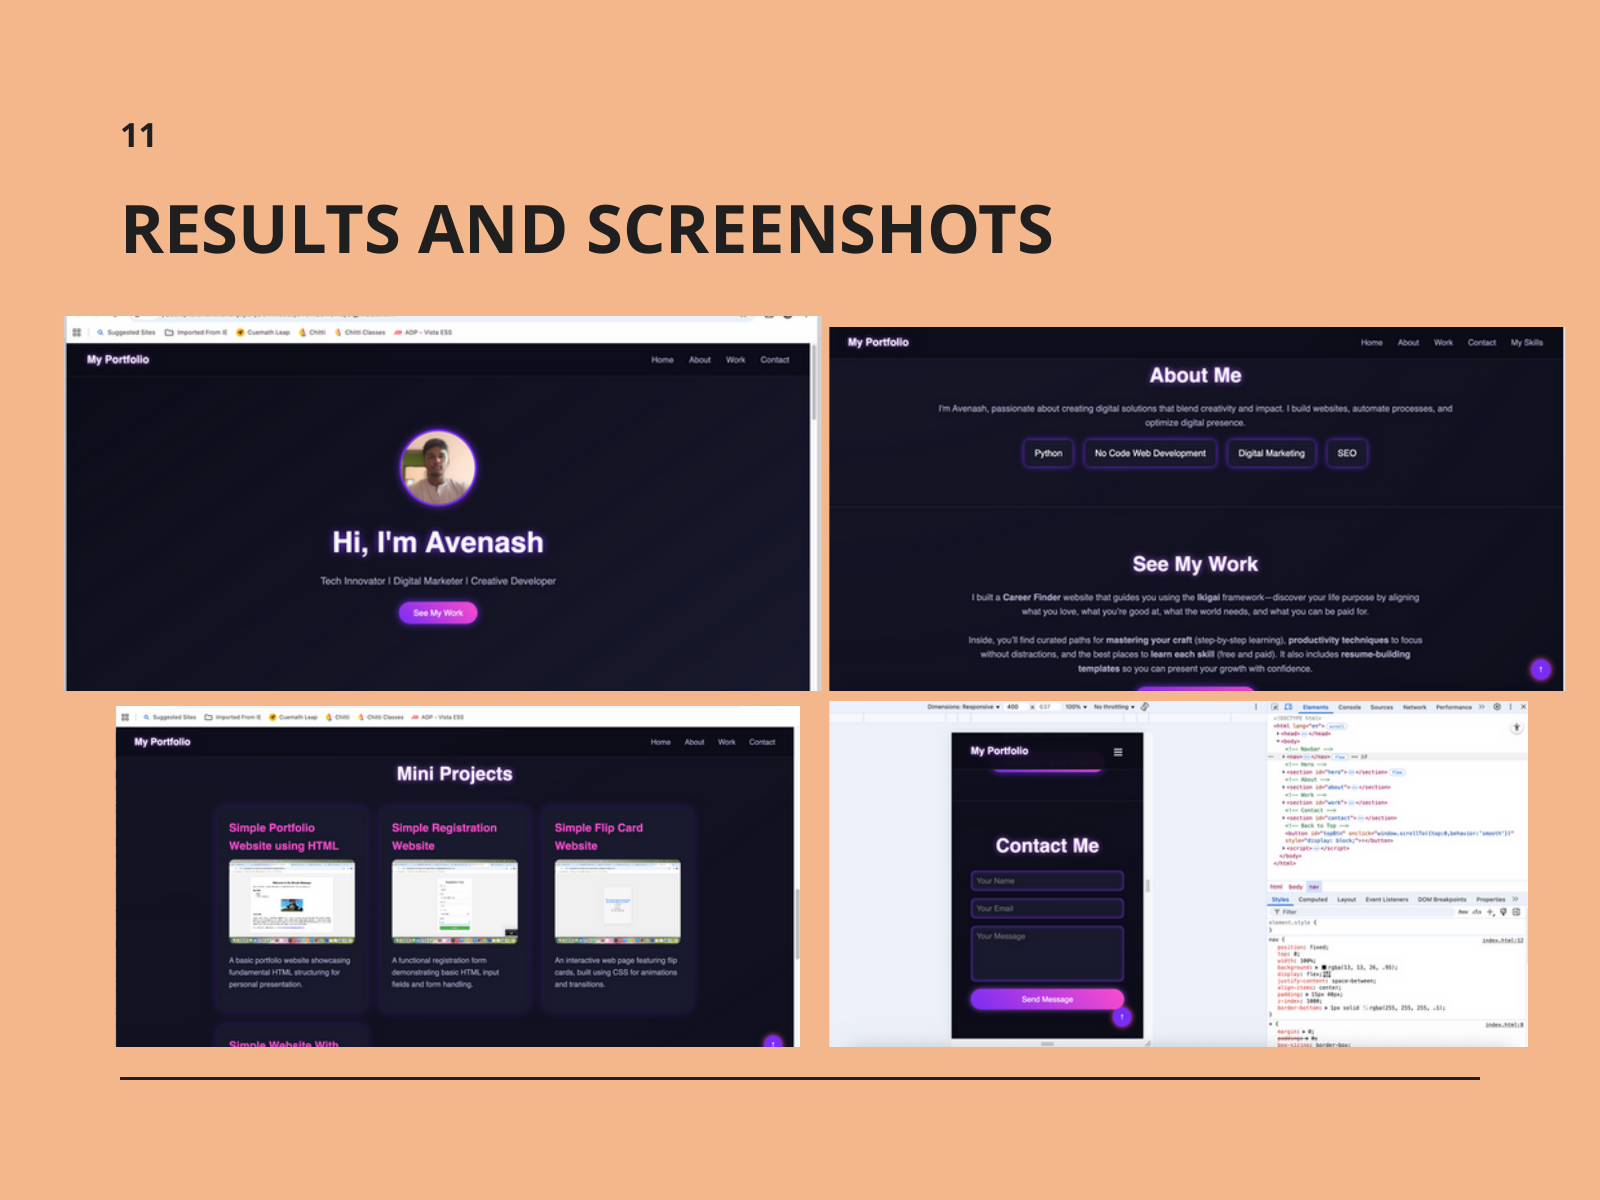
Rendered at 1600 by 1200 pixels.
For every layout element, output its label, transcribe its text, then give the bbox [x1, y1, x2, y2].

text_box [115, 705, 801, 1047]
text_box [829, 327, 1566, 691]
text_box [63, 315, 822, 691]
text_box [829, 701, 1528, 1047]
text_box 11 [119, 107, 225, 155]
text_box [119, 1076, 1481, 1081]
text_box RESULTS AND SCREENSHOTS [119, 193, 1377, 267]
